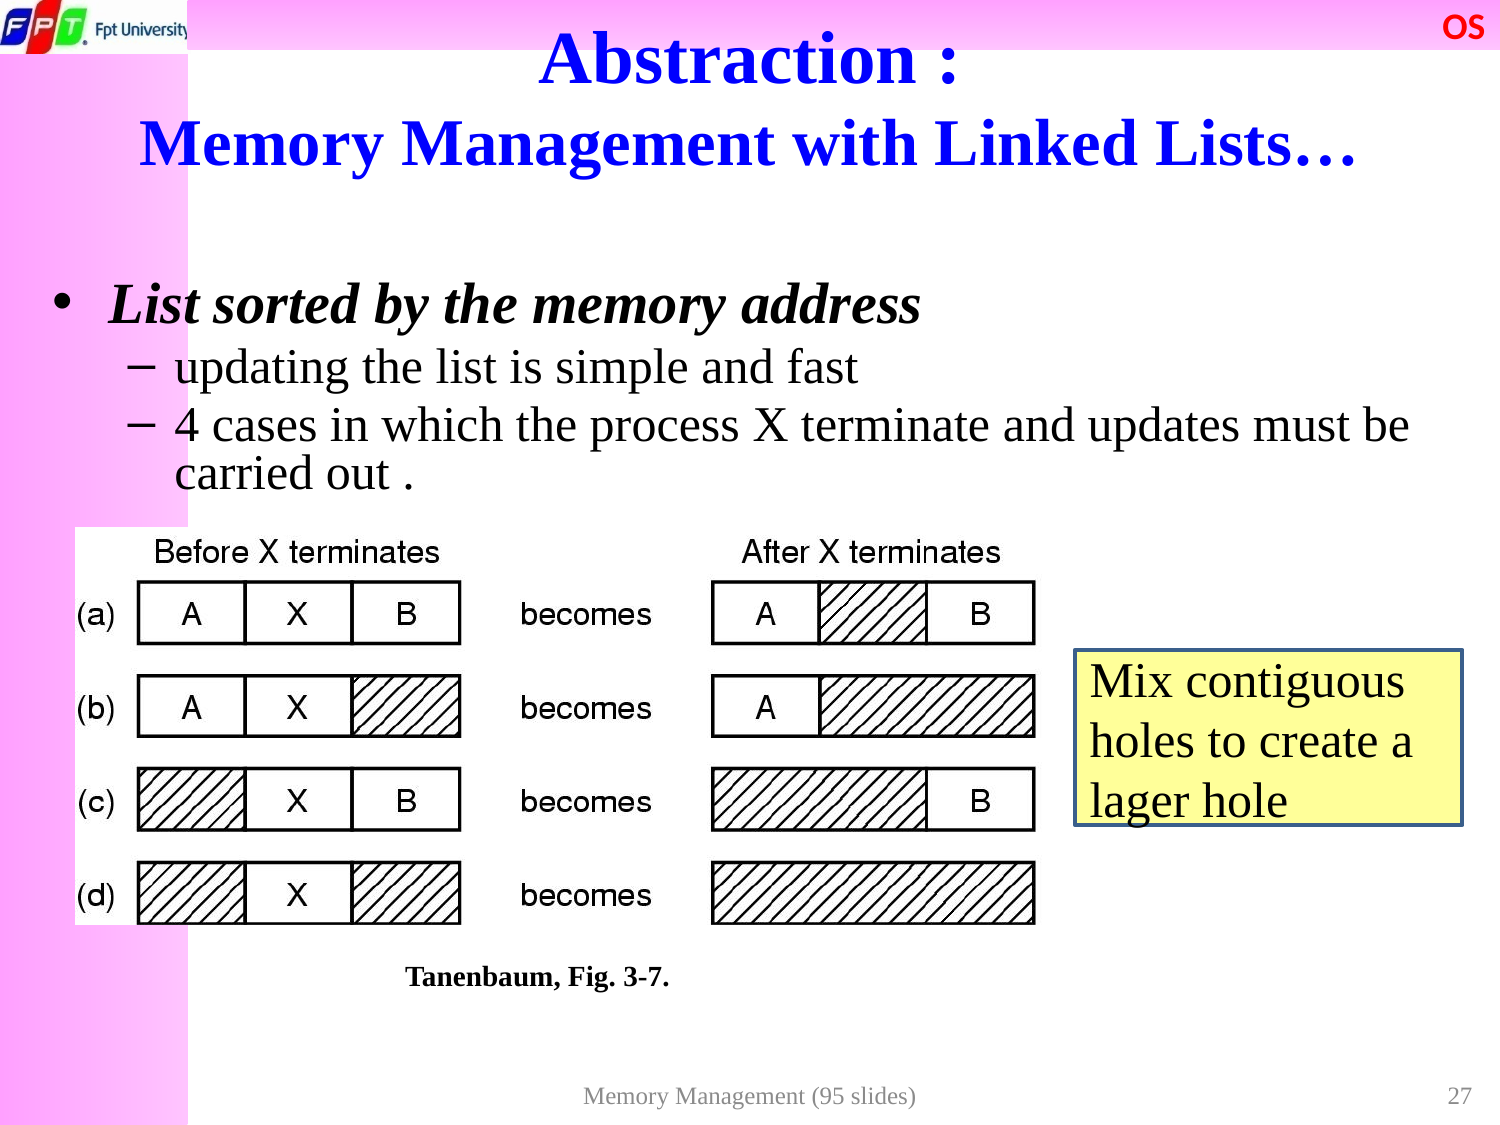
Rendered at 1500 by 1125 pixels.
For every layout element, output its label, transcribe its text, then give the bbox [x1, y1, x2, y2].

slide_number 27 [1137, 1074, 1488, 1116]
text_box Mix contiguous holes to create a lager hole [1073, 648, 1464, 827]
footer Memory Management (95 slides) [512, 1074, 988, 1116]
text_box Tanenbaum, Fig. 3-7. [390, 949, 685, 1000]
title Abstraction : Memory Management with Linked Lists… [0, 0, 1500, 188]
list List sorted by the memory address updating the list is simple and fast 4 cases in which the process X terminate and updates must be carried out . [37, 200, 1463, 525]
picture [74, 526, 1042, 926]
